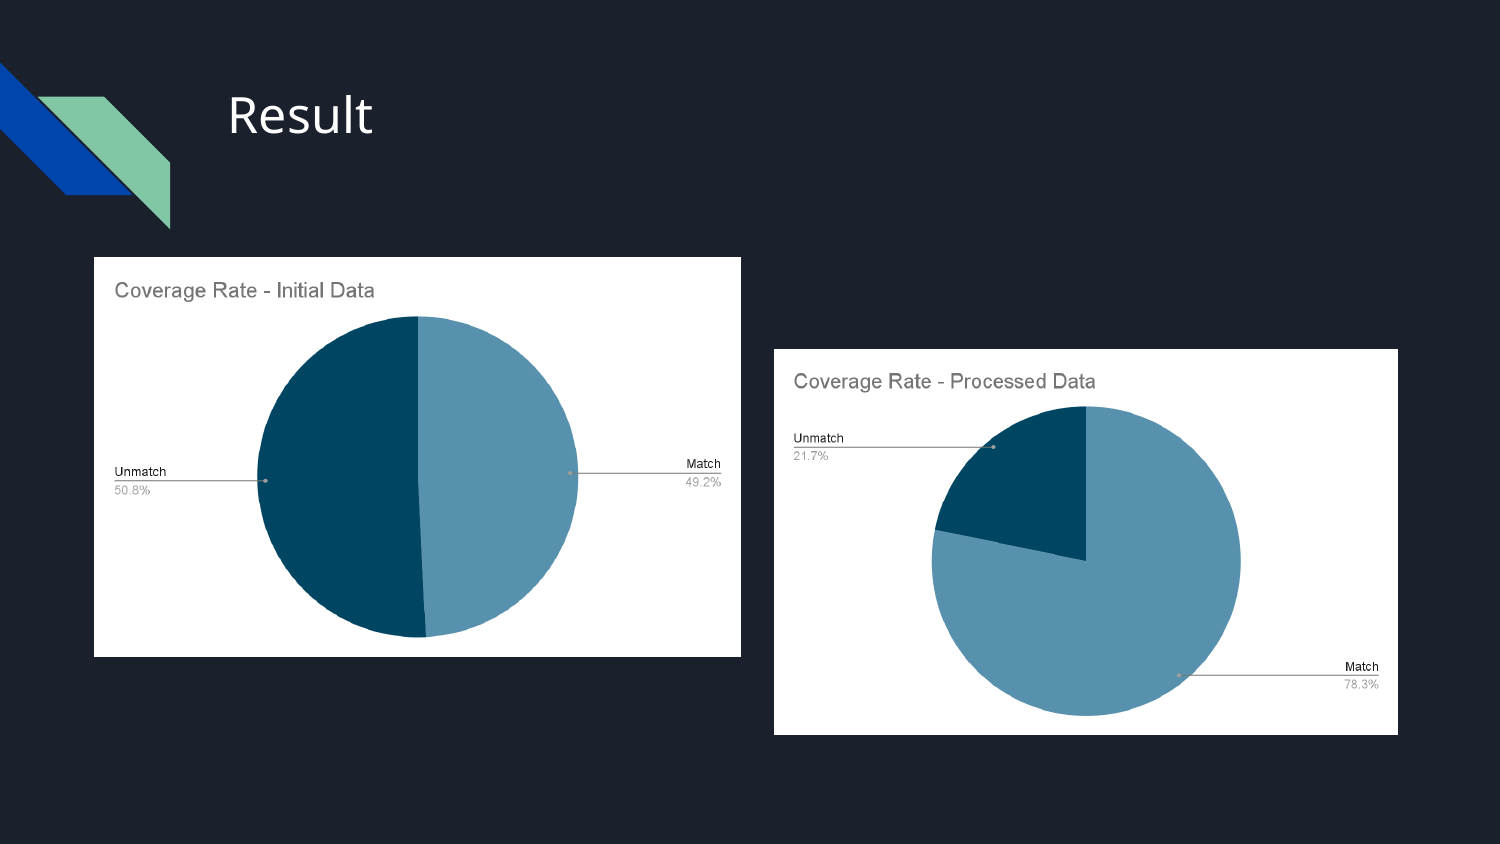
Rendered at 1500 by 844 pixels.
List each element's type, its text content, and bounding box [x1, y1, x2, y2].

picture [94, 256, 741, 657]
picture [774, 348, 1398, 735]
title Result [212, 64, 1368, 215]
